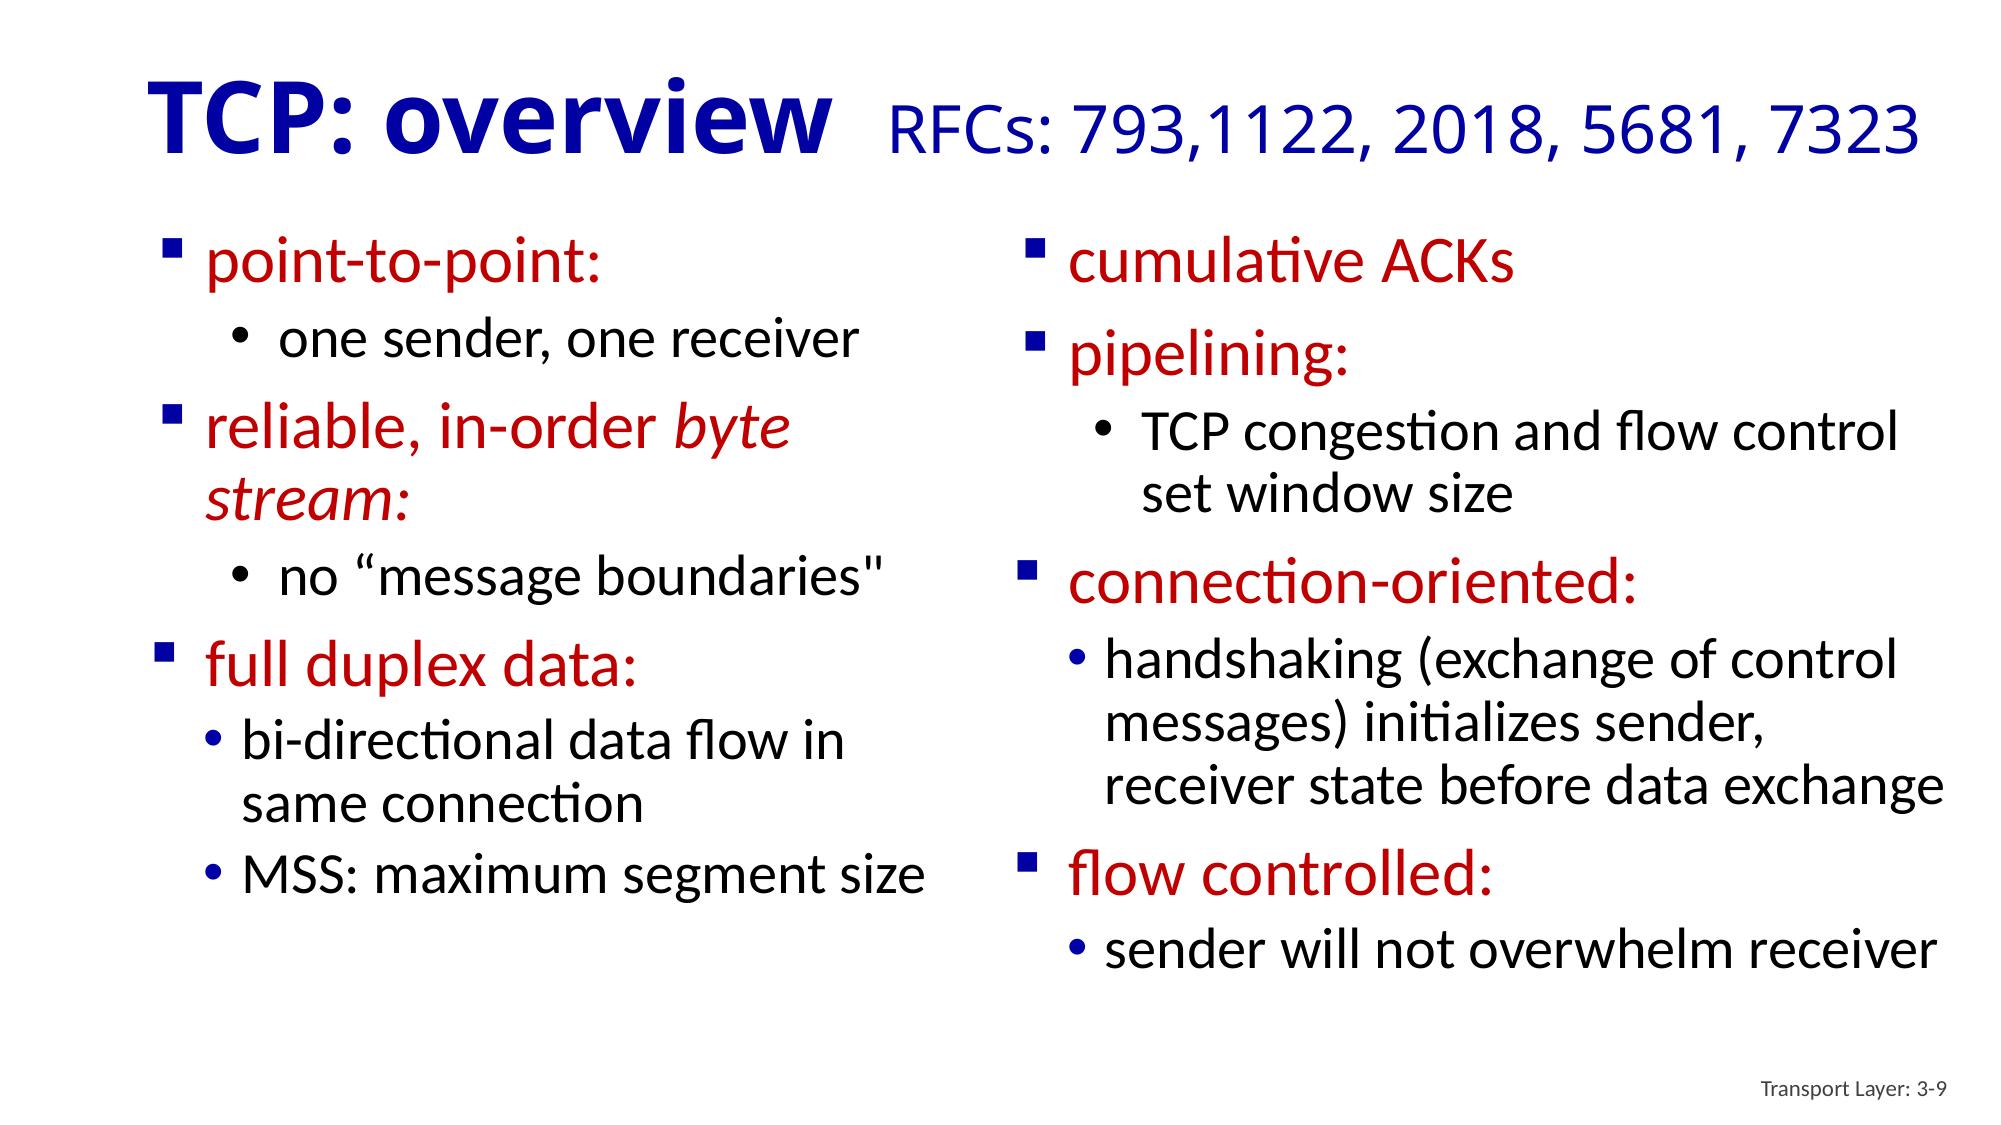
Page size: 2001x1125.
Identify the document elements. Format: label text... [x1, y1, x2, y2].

text_box cumulative ACKs pipelining: TCP congestion and flow control set window size connection-oriented: handshaking (exchange of control messages) initializes sender, receiver state before data exchange flow controlled: sender will not overwhelm receiver [976, 216, 1963, 1125]
slide_number Transport Layer: 3-9 [1512, 1056, 1963, 1117]
title TCP: overview RFCs: 793,1122, 2018, 5681, 7323 [131, 47, 2000, 195]
text_box point-to-point: one sender, one receiver reliable, in-order byte stream: no “message boundaries" full duplex data: bi-directional data flow in same connection MSS: maximum segment size [112, 216, 996, 980]
